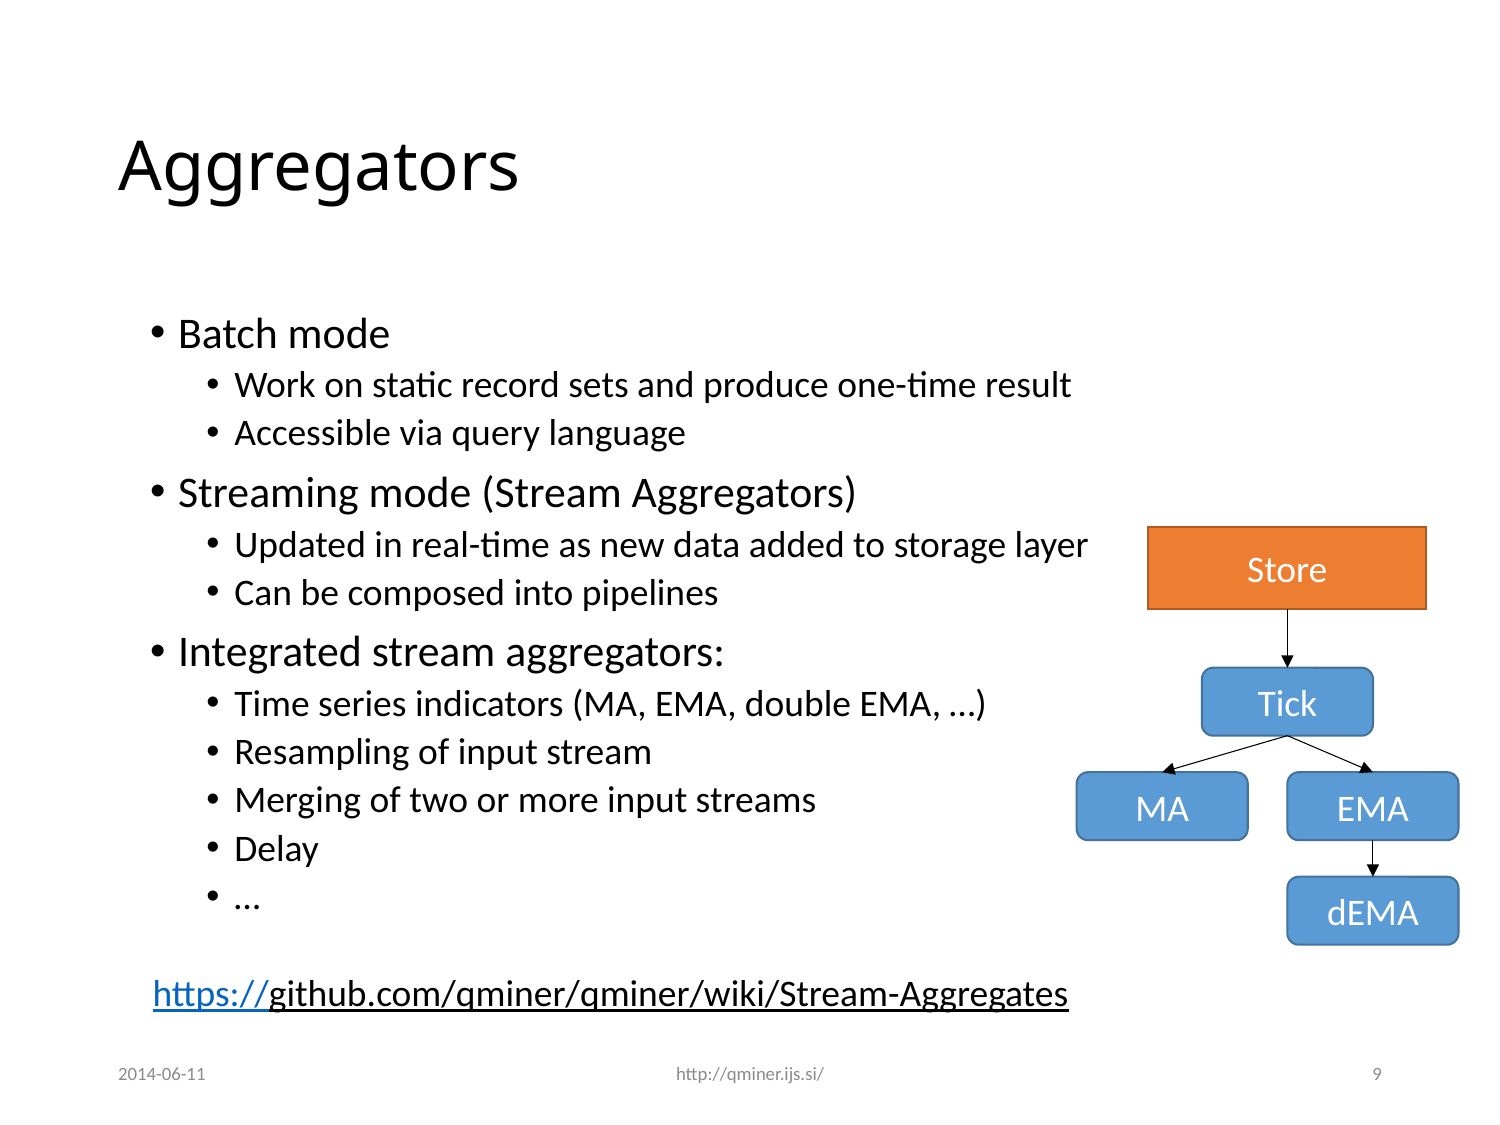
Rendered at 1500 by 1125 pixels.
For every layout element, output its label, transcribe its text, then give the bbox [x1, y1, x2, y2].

text_box dEMA [1286, 875, 1460, 946]
title Aggregators [103, 59, 1397, 278]
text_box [1287, 735, 1373, 773]
slide_number 9 [1059, 1042, 1397, 1103]
text_box Store [1147, 526, 1427, 610]
text_box Tick [1200, 666, 1375, 735]
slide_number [103, 1042, 441, 1103]
text_box https://github.com/qminer/qminer/wiki/Stream-Aggregates [138, 961, 1222, 1022]
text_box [1162, 735, 1287, 773]
list Batch mode Work on static record sets and produce one-time result Accessible via query language Streaming mode (Stream Aggregators) Updated in real-time as new data added to storage layer Can be composed into pipelines Integrated stream aggregators: Time series indicators (MA, EMA, double EMA, …) Resampling of input stream Merging of two or more input streams Delay … [135, 302, 1114, 963]
text_box EMA [1286, 771, 1460, 842]
footer http://qminer.ijs.si/ [496, 1042, 1004, 1103]
text_box MA [1075, 771, 1249, 842]
